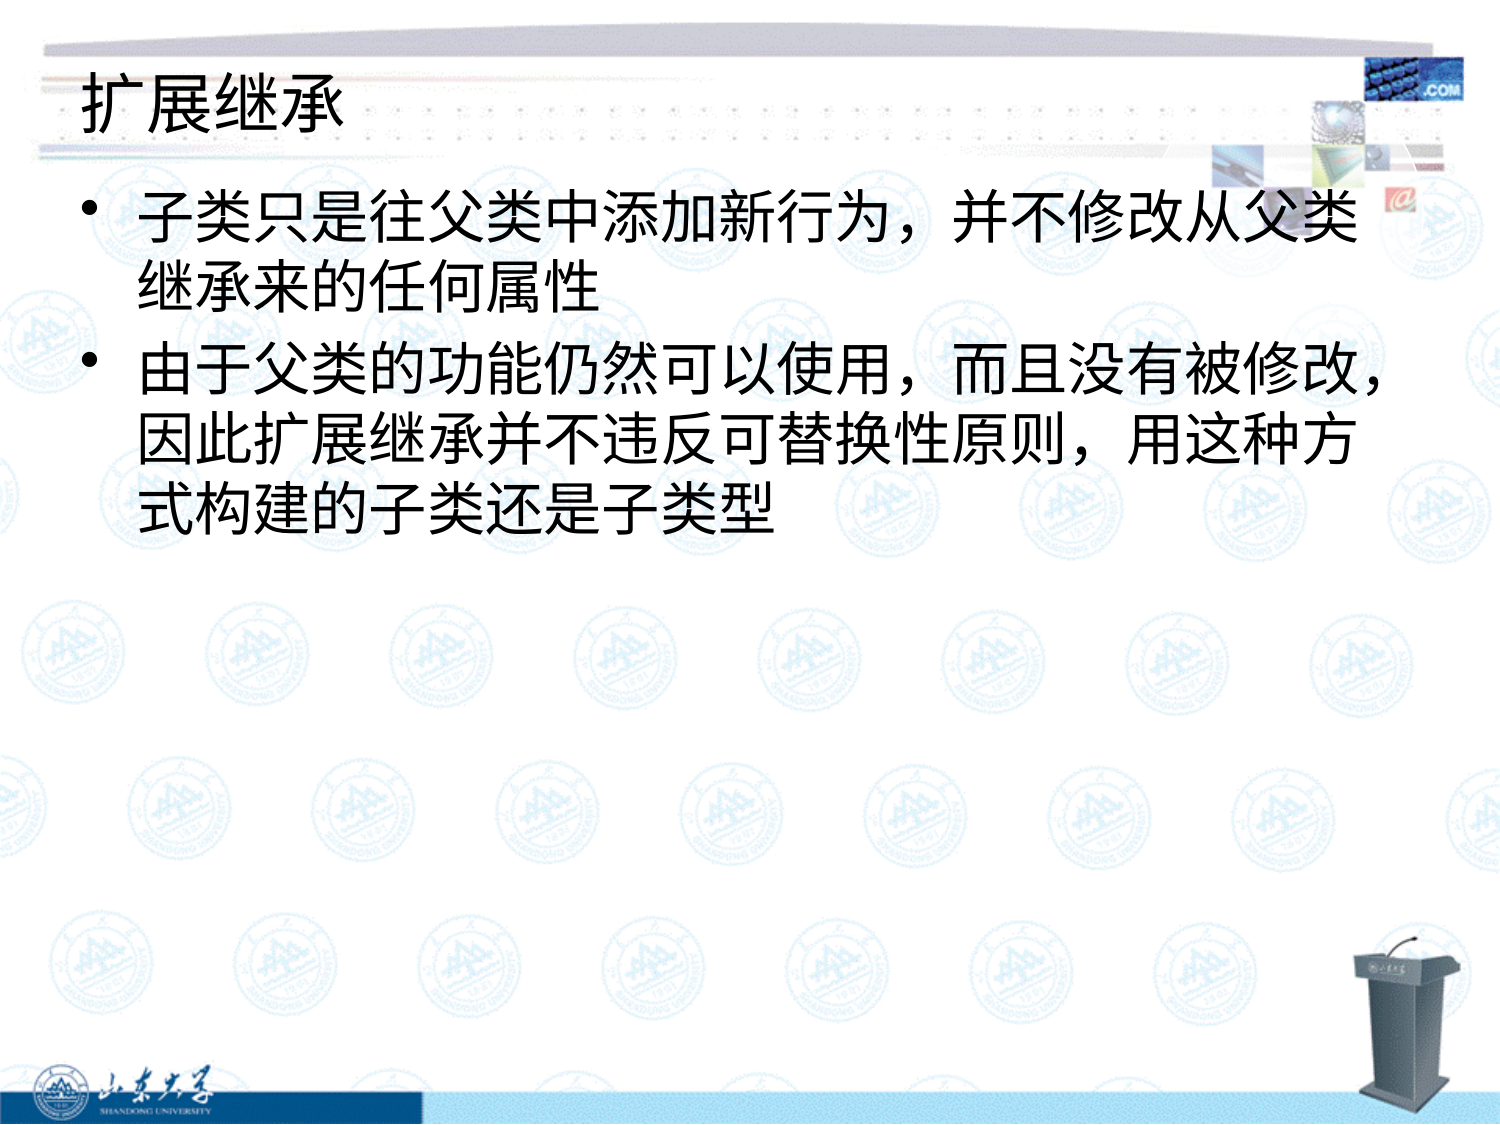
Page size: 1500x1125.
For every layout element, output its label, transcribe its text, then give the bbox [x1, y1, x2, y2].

list 子类只是往父类中添加新行为，并不修改从父类继承来的任何属性 由于父类的功能仍然可以使用，而且没有被修改，因此扩展继承并不违反可替换性原则，用这种方式构建的子类还是子类型 [64, 172, 1424, 1038]
title 扩展继承 [64, 54, 1424, 149]
picture [0, 1, 1500, 1124]
